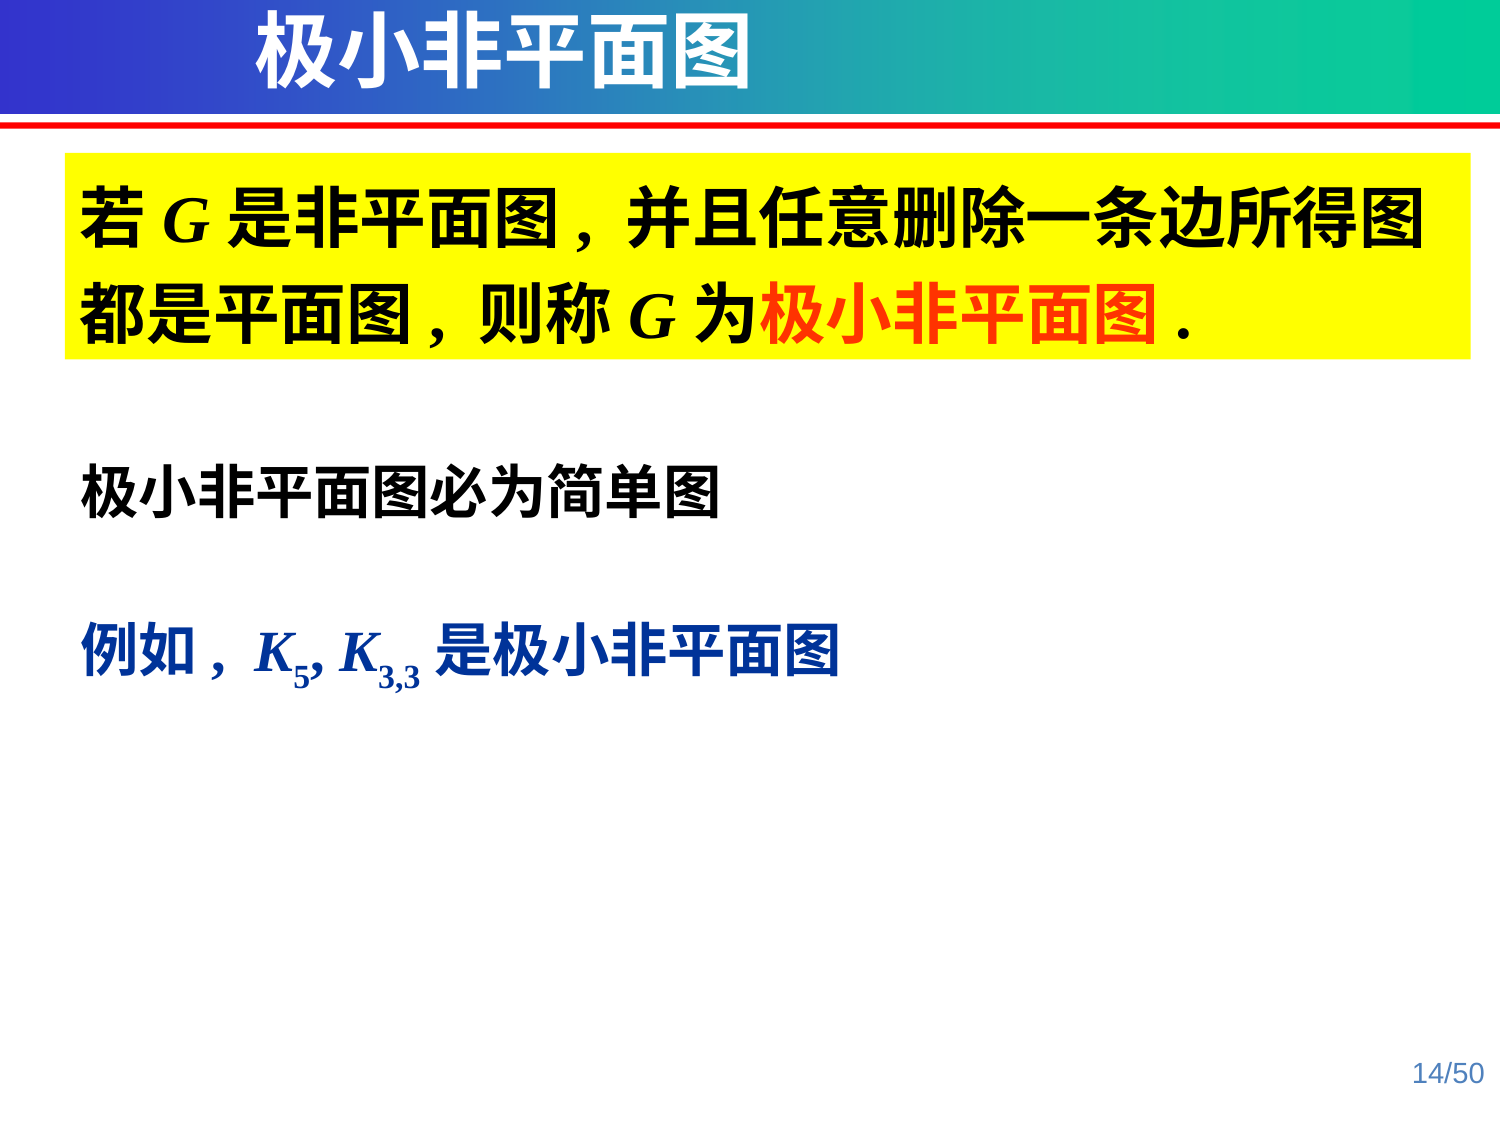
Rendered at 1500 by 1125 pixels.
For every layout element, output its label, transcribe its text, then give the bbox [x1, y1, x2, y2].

text_box 若G是非平面图, 并且任意删除一条边所得图 都是平面图, 则称G为极小非平面图. [64, 152, 1471, 360]
picture [0, 0, 1500, 114]
slide_number 14/50 [1149, 1046, 1500, 1125]
text_box 极小非平面图必为简单图 例如, K5, K3,3是极小非平面图 [65, 456, 1416, 724]
title 极小非平面图 [29, 0, 1380, 101]
